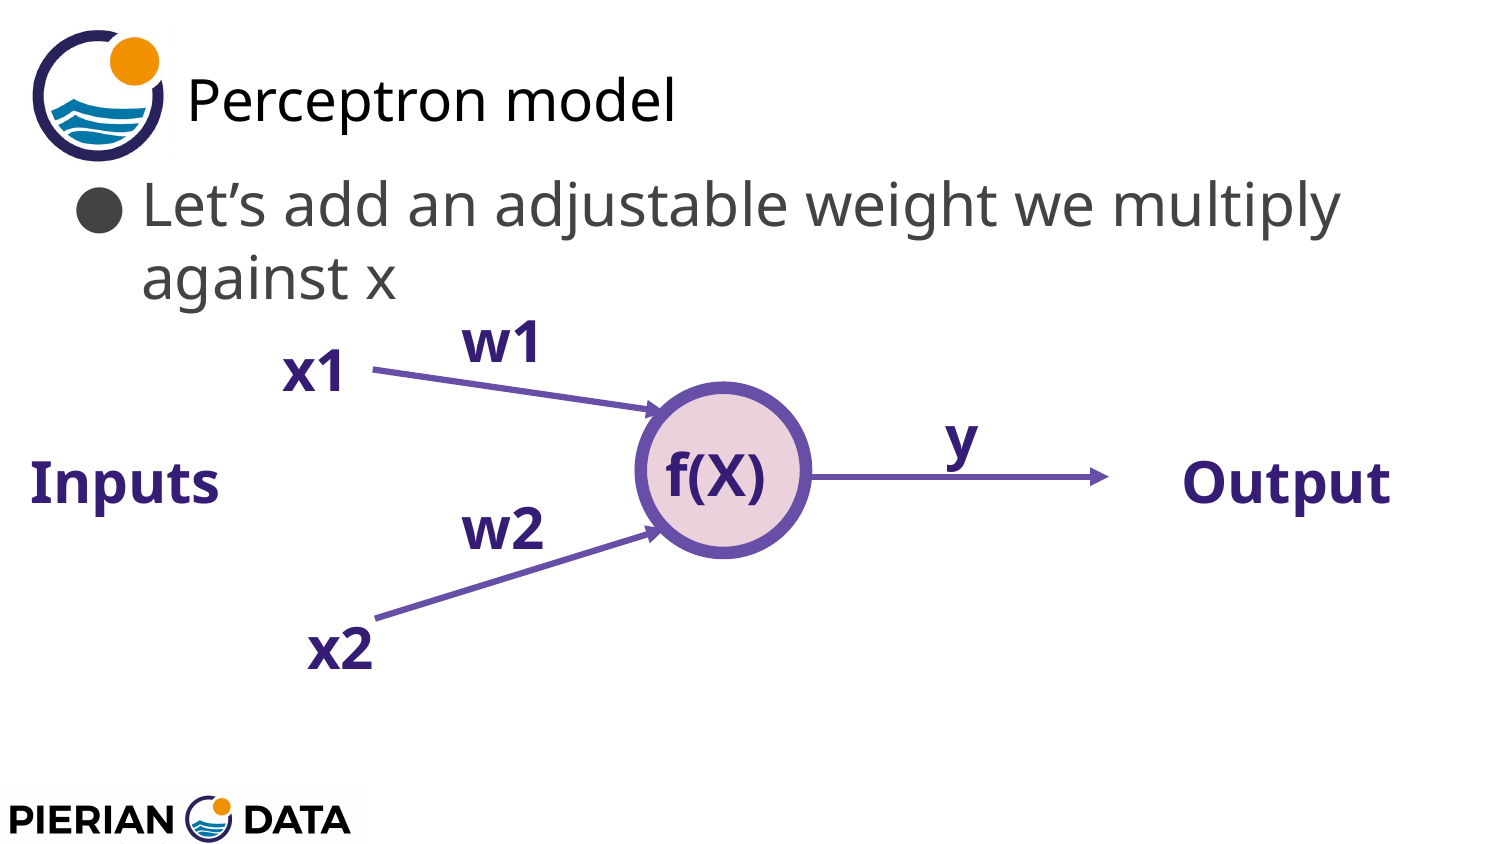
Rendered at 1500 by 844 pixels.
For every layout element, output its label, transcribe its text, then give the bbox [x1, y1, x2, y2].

title x1 [267, 318, 414, 412]
text_box [797, 432, 807, 508]
title y [930, 384, 1077, 476]
title Output [1166, 429, 1500, 524]
title Perceptron model [176, 48, 1449, 143]
picture [24, 24, 172, 167]
text_box [640, 432, 650, 509]
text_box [372, 369, 666, 413]
text_box [655, 518, 791, 553]
picture [0, 787, 368, 844]
list Let’s add an adjustable weight we multiply against x [51, 151, 1476, 712]
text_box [374, 528, 666, 619]
title f(X) [650, 423, 797, 518]
text_box [655, 387, 792, 423]
title w2 [446, 476, 593, 527]
title Inputs [15, 429, 366, 524]
title w1 [446, 288, 593, 367]
title x2 [292, 596, 439, 691]
